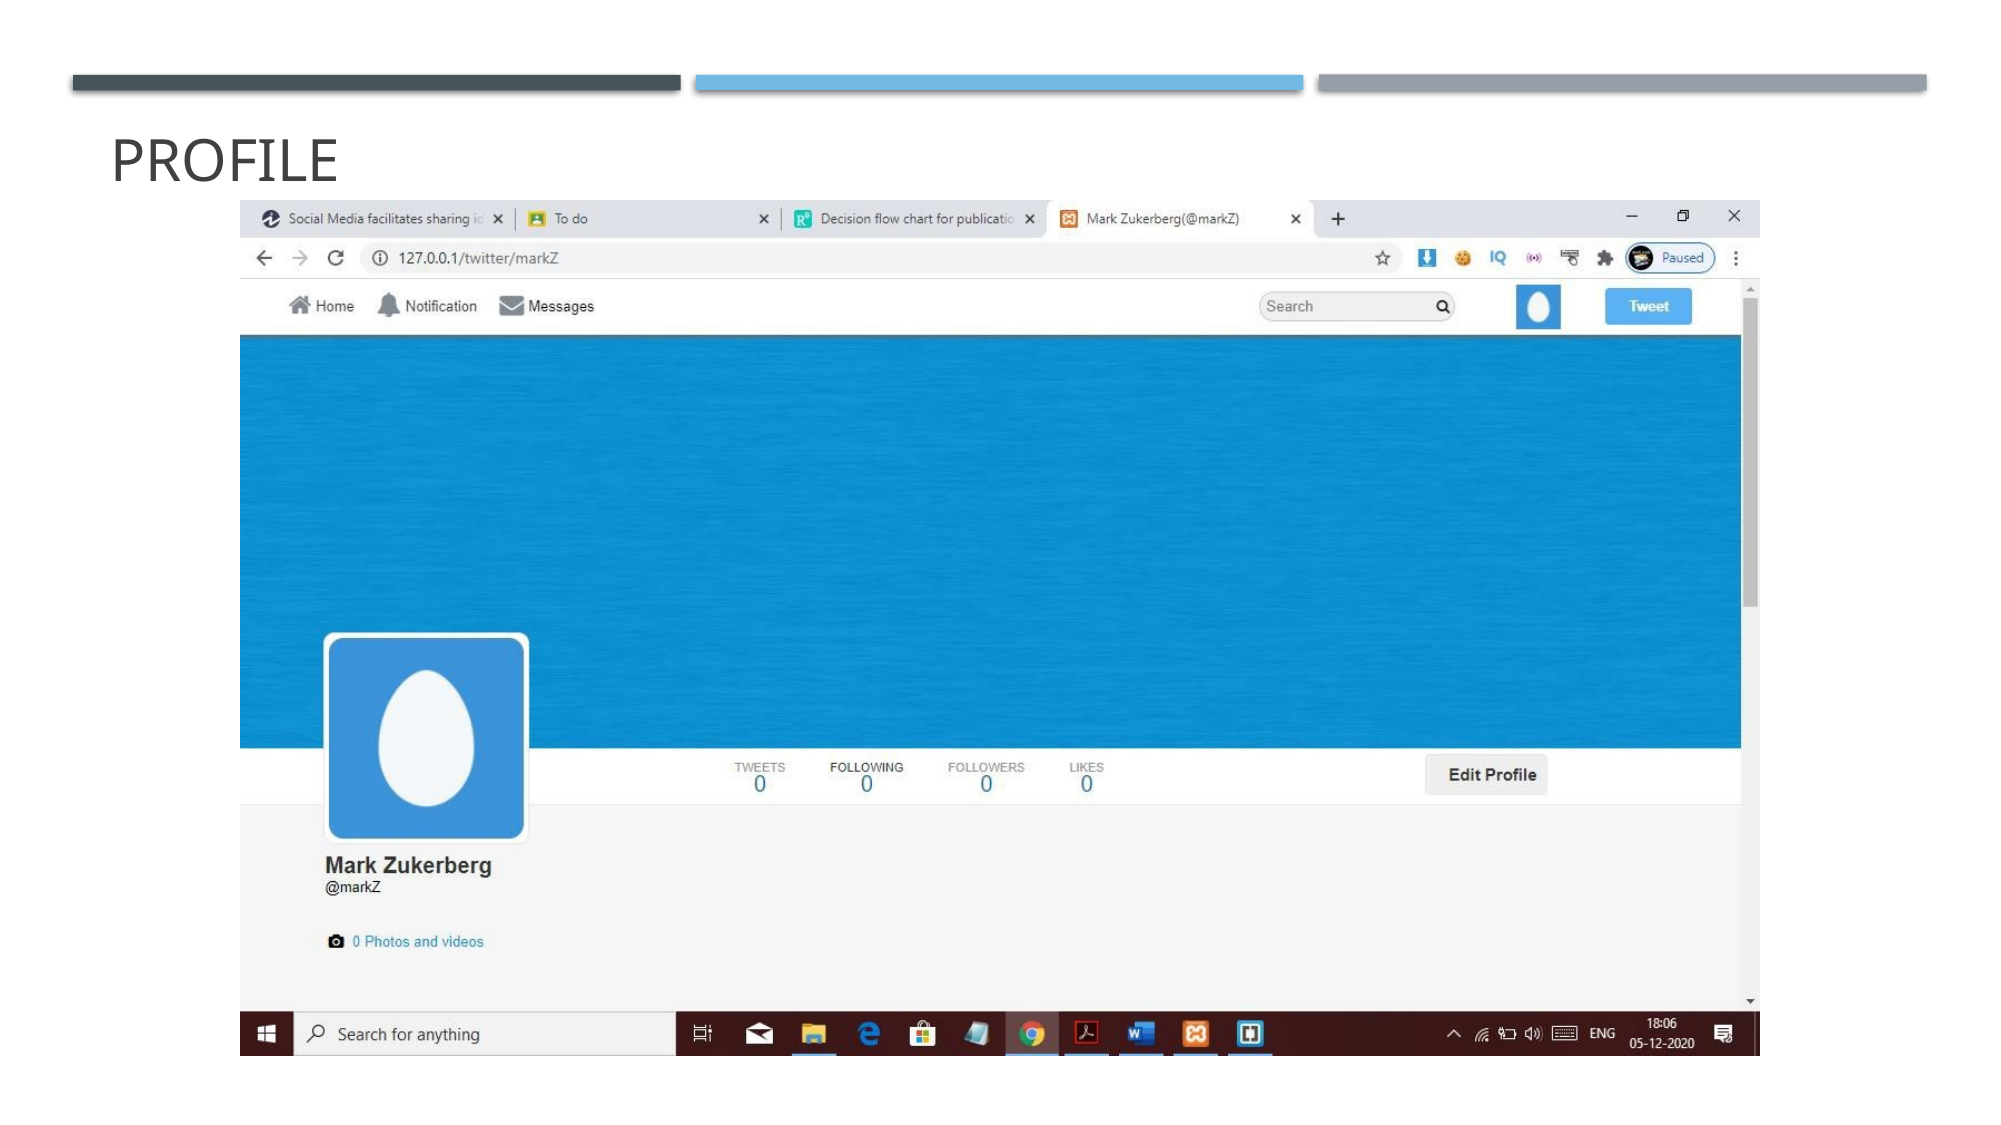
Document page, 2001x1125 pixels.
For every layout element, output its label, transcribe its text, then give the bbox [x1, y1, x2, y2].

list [239, 200, 1761, 1056]
title Profile [95, 115, 1905, 201]
